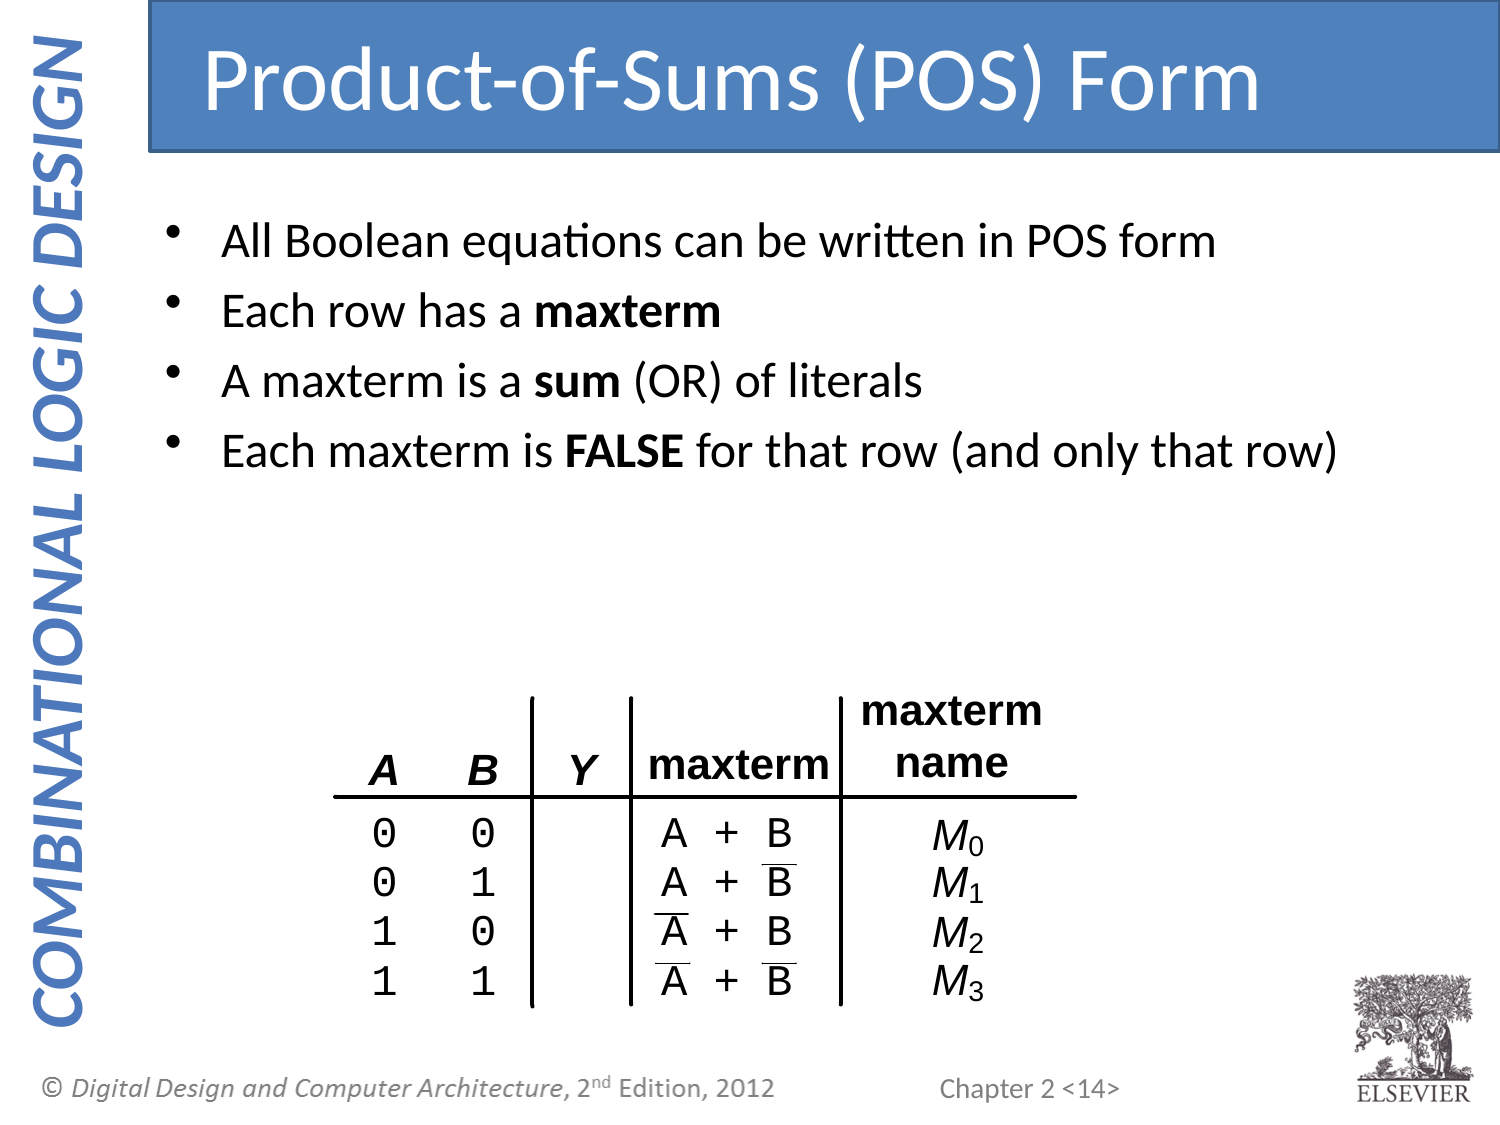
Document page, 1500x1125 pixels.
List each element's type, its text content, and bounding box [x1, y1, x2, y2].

text_box All Boolean equations can be written in POS form Each row has a maxterm A maxterm is a sum (OR) of literals Each maxterm is FALSE for that row (and only that row) [149, 199, 1425, 1013]
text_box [324, 672, 1101, 1038]
text_box Product-of-Sums (POS) Form [187, 11, 1488, 136]
picture [0, 0, 1500, 1125]
